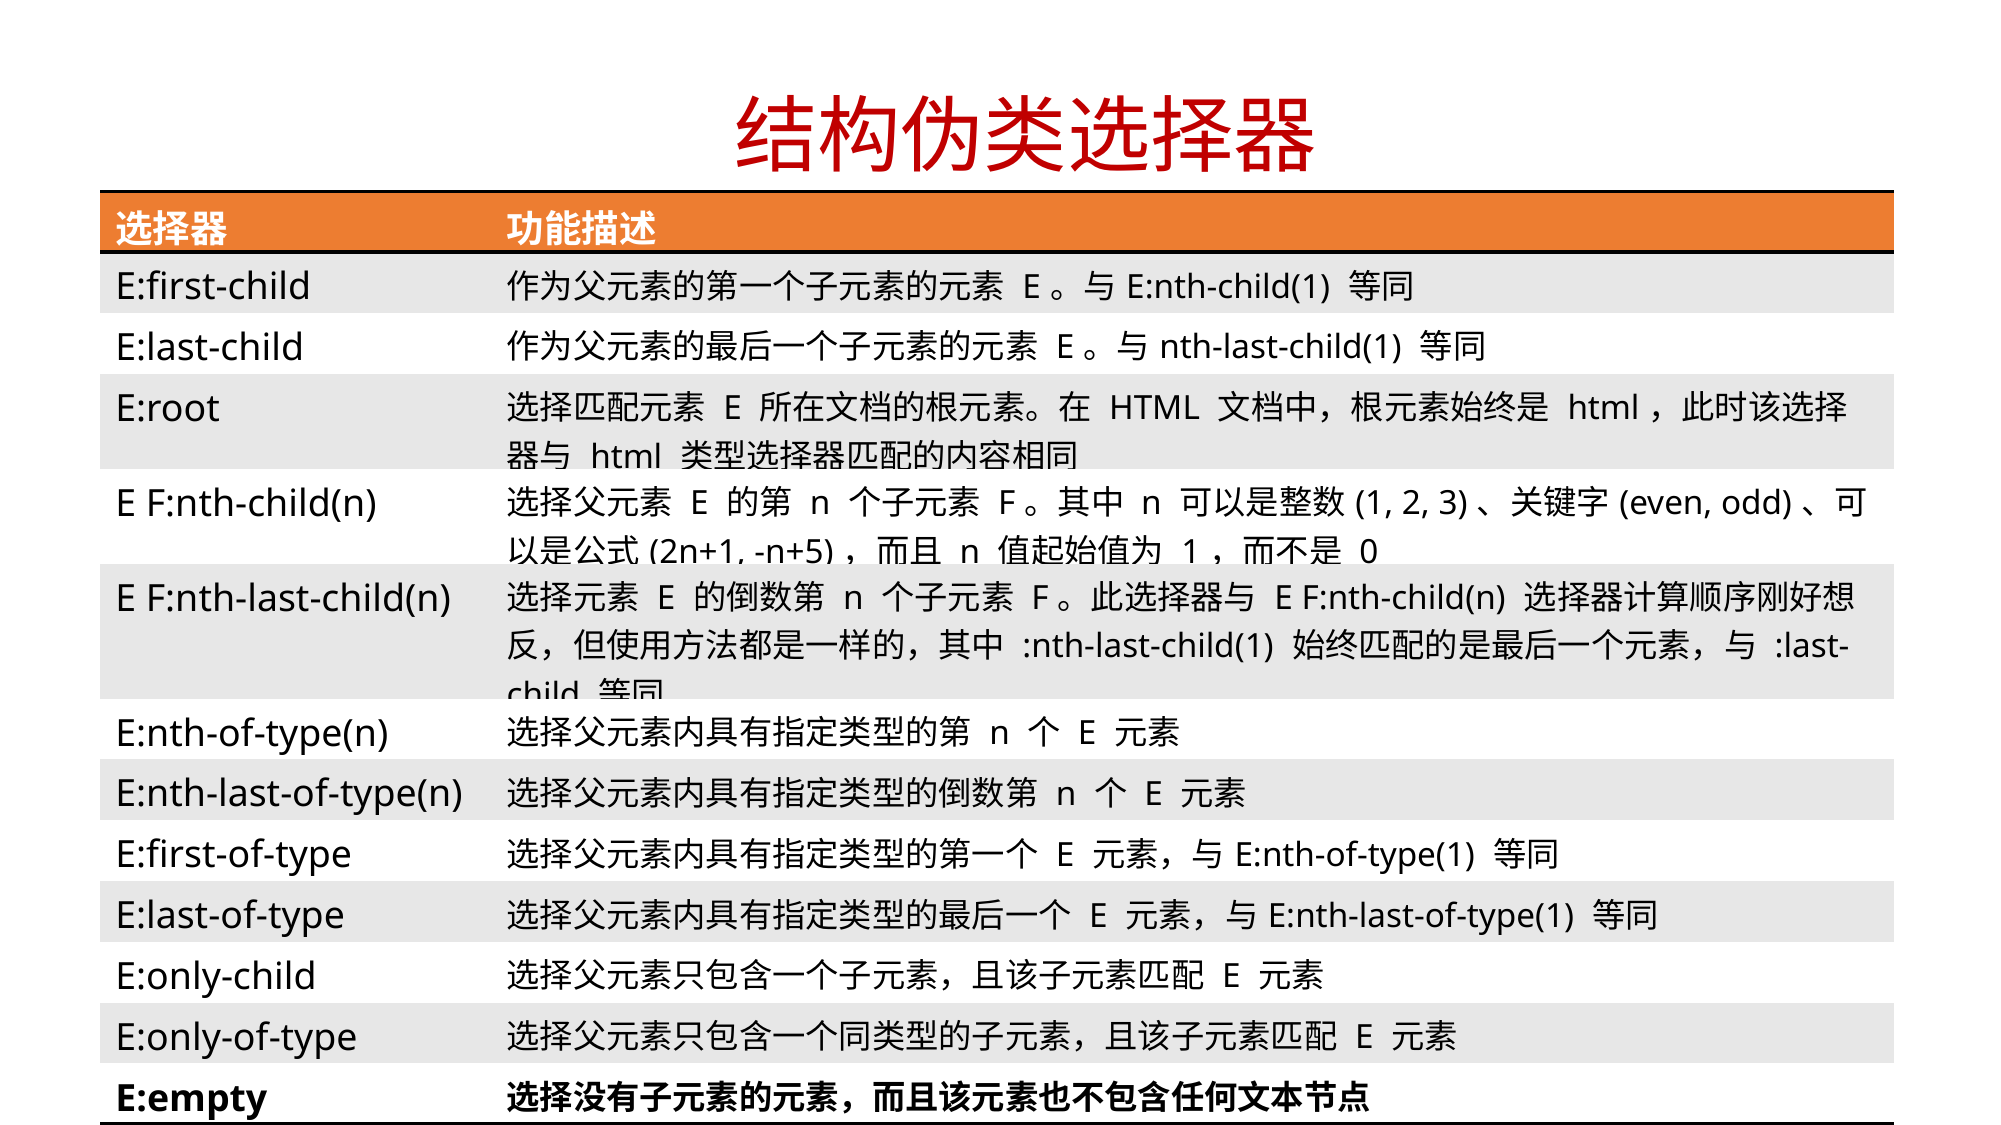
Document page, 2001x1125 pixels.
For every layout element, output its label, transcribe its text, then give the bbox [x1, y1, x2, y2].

table_cell E:nth-of-type(n) [100, 699, 492, 759]
table_cell E:first-of-type [100, 820, 492, 881]
table_cell 选择父元素内具有指定类型的倒数第 n 个 E 元素 [492, 759, 1894, 820]
table_cell E:empty [100, 1063, 492, 1122]
table_cell E:only-child [100, 942, 492, 1003]
table_cell 作为父元素的最后一个子元素的元素 E。与nth-last-child(1) 等同 [492, 313, 1894, 374]
table_header 功能描述 [492, 193, 1894, 250]
table_cell E:only-of-type [100, 1003, 492, 1063]
table_header 选择器 [100, 193, 492, 250]
table_cell E:nth-last-of-type(n) [100, 759, 492, 820]
table_cell 选择父元素内具有指定类型的第 n 个 E 元素 [492, 699, 1894, 759]
table_cell E:first-child [100, 254, 492, 313]
table_cell E F:nth-child(n) [100, 469, 492, 564]
table_cell E:root [100, 374, 492, 469]
table_cell 选择父元素内具有指定类型的最后一个 E 元素，与E:nth-last-of-type(1) 等同 [492, 881, 1894, 942]
table_cell 选择没有子元素的元素，而且该元素也不包含任何文本节点 [492, 1063, 1894, 1122]
table_cell 选择父元素只包含一个子元素，且该子元素匹配 E 元素 [492, 942, 1894, 1003]
table_cell E:last-of-type [100, 881, 492, 942]
table_cell 选择元素 E 的倒数第 n 个子元素 F。此选择器与 E F:nth-child(n) 选择器计算顺序刚好想反，但使用方法都是一样的，其中 :nth-last-child(1) 始终匹配的是最后一个元素，与 :last-child 等同 [492, 564, 1894, 699]
table_cell E:last-child [100, 313, 492, 374]
text_box 结构伪类选择器 [719, 24, 1333, 190]
table_cell 选择匹配元素 E 所在文档的根元素。在 HTML 文档中，根元素始终是 html，此时该选择器与 html 类型选择器匹配的内容相同 [492, 374, 1894, 469]
table_cell 作为父元素的第一个子元素的元素 E。与E:nth-child(1) 等同 [492, 254, 1894, 313]
table_cell 选择父元素只包含一个同类型的子元素，且该子元素匹配 E 元素 [492, 1003, 1894, 1063]
table_cell 选择父元素 E 的第 n 个子元素 F。其中 n 可以是整数(1, 2, 3)、关键字(even, odd)、可以是公式(2n+1, -n+5)，而且 n 值起始值为 1，而不是 0 [492, 469, 1894, 564]
table_cell E F:nth-last-child(n) [100, 564, 492, 699]
table_cell 选择父元素内具有指定类型的第一个 E 元素，与E:nth-of-type(1) 等同 [492, 820, 1894, 881]
